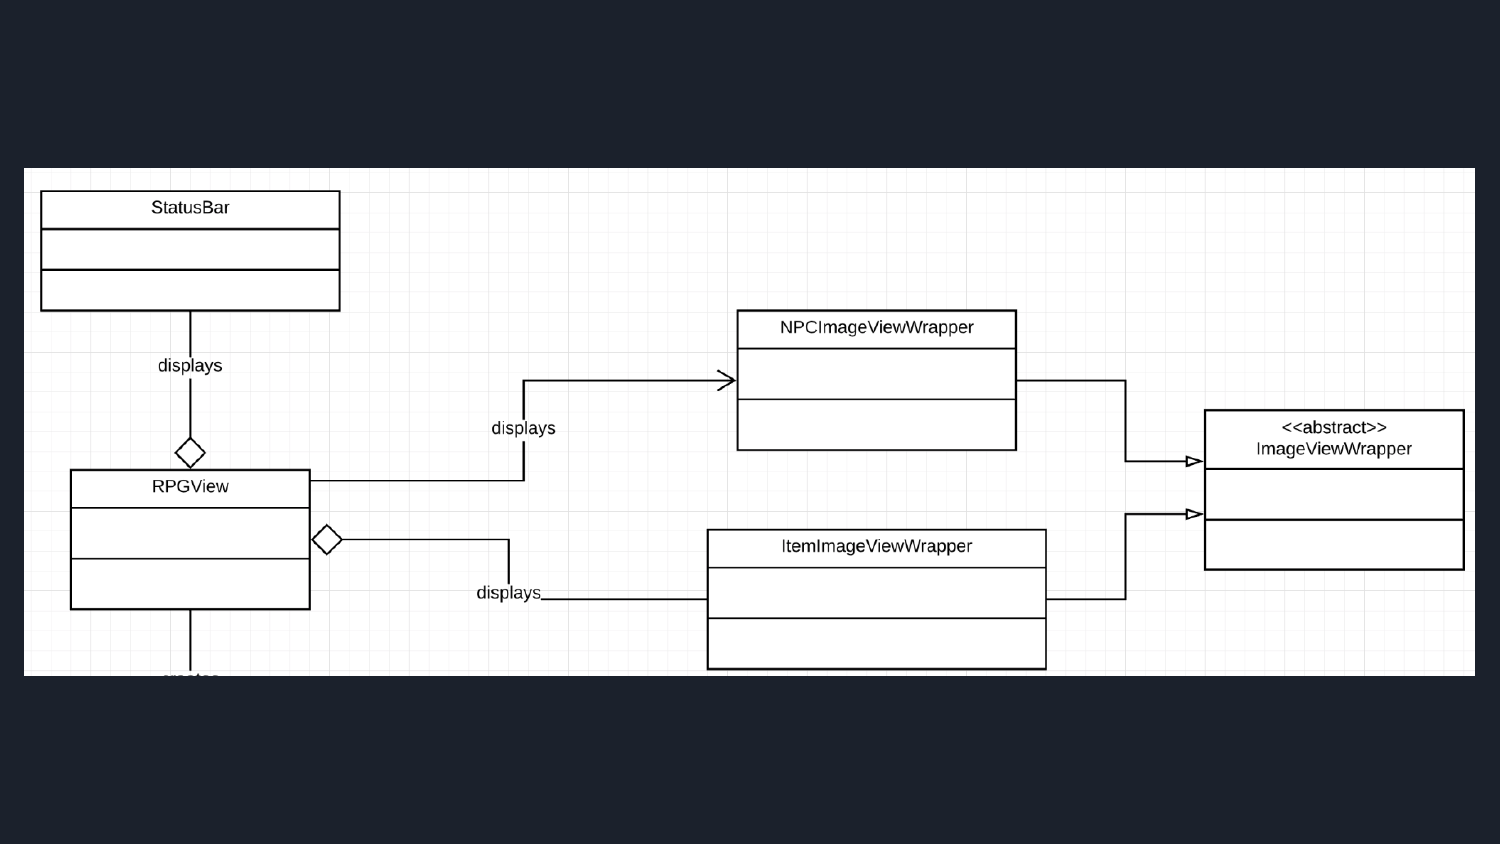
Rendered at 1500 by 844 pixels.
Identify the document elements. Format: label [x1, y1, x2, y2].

picture [24, 167, 1476, 676]
